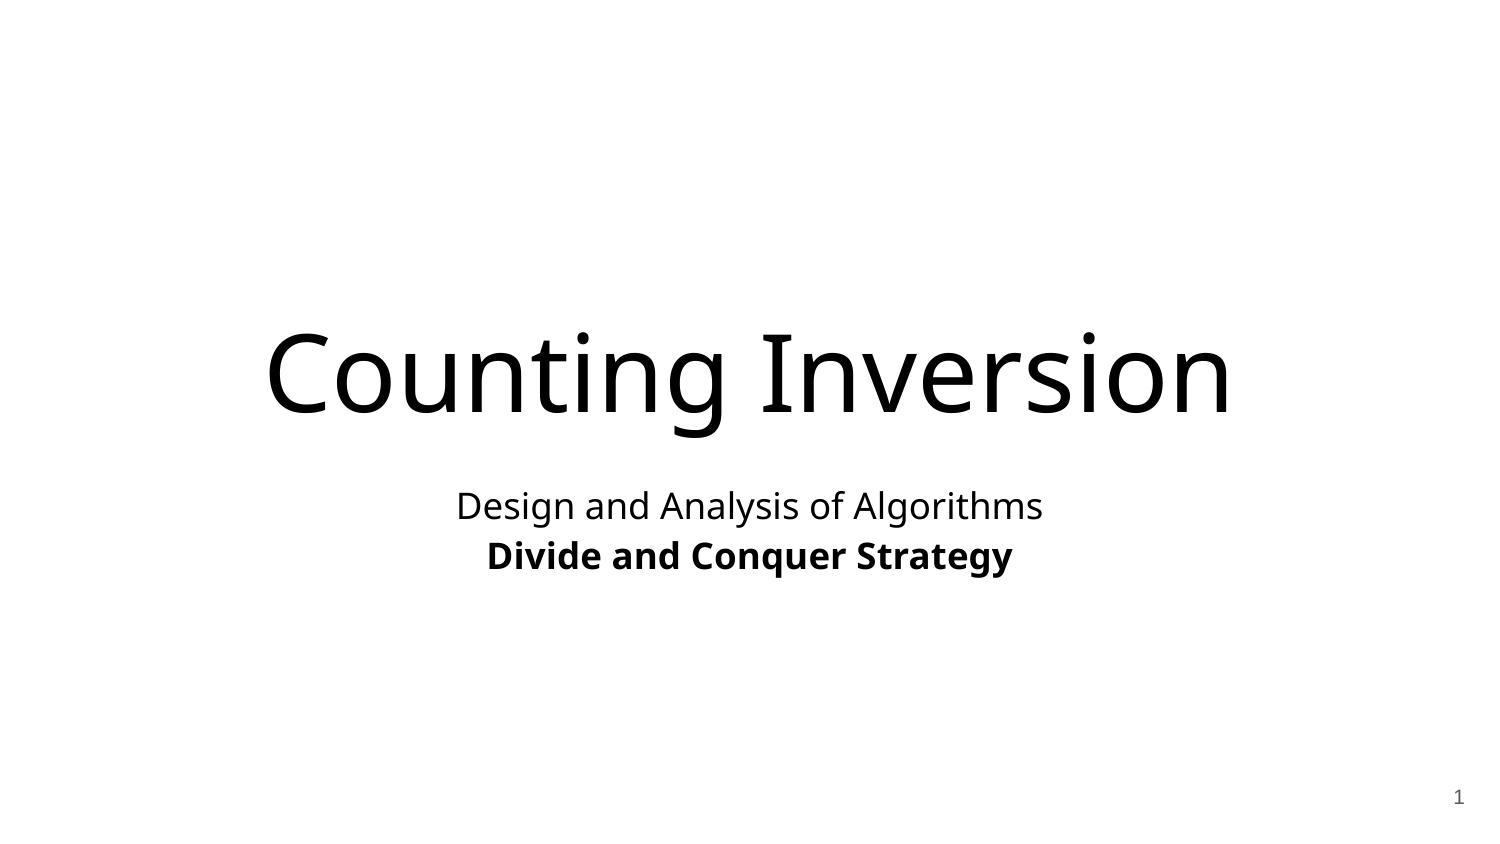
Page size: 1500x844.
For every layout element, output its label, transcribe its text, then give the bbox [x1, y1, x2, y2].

slide_number ‹#› [1389, 764, 1480, 830]
subtitle Design and Analysis of Algorithms Divide and Conquer Strategy [51, 464, 1449, 595]
title Counting Inversion [51, 122, 1449, 459]
